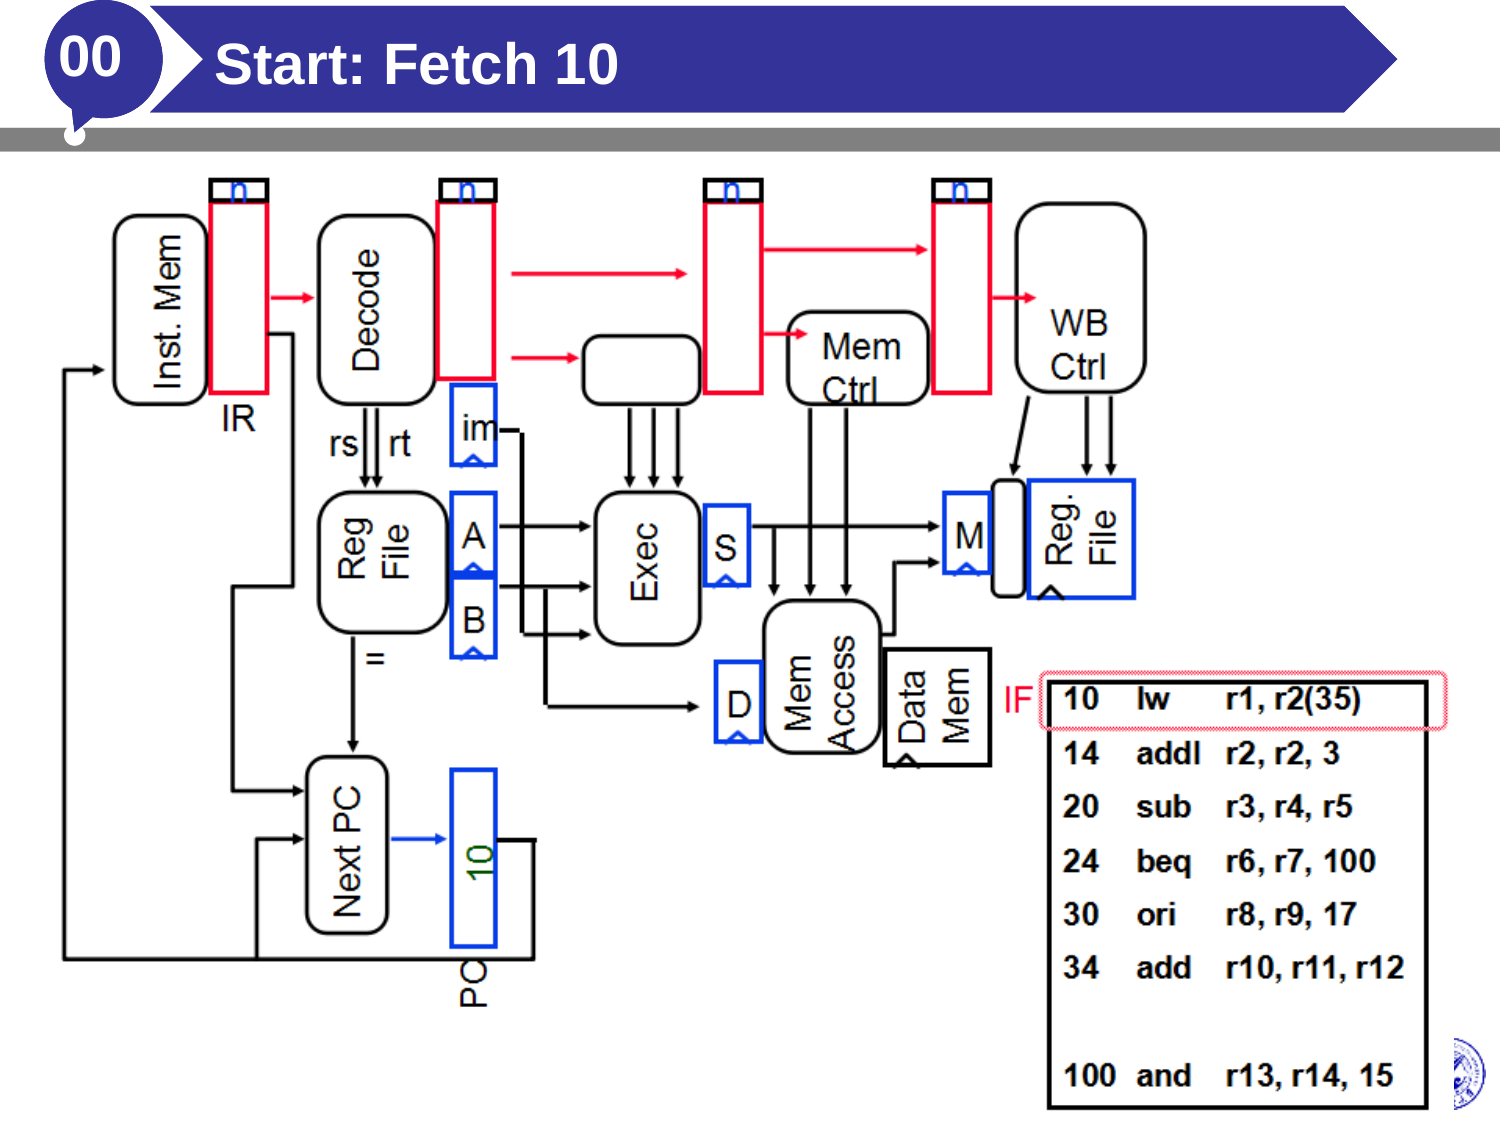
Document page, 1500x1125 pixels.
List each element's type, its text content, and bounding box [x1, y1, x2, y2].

title Start: Fetch 10 [200, 18, 1398, 125]
picture [24, 164, 1486, 1125]
text_box 00 [43, 11, 194, 96]
